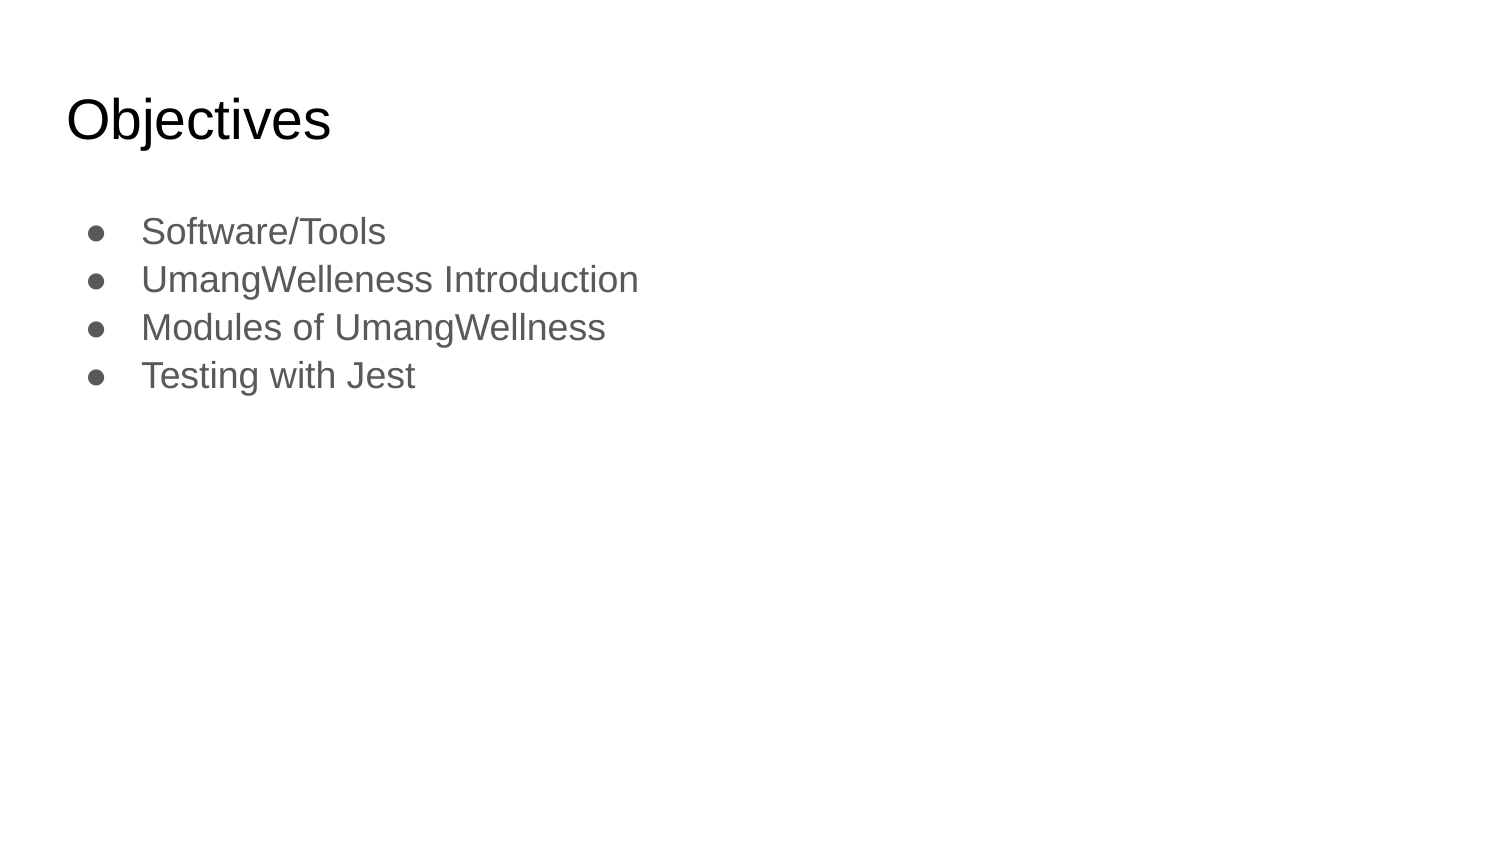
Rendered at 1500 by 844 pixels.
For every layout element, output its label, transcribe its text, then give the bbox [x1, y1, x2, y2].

title Objectives [51, 72, 1449, 167]
list Software/Tools UmangWelleness Introduction Modules of UmangWellness Testing with Jest [51, 189, 1449, 750]
